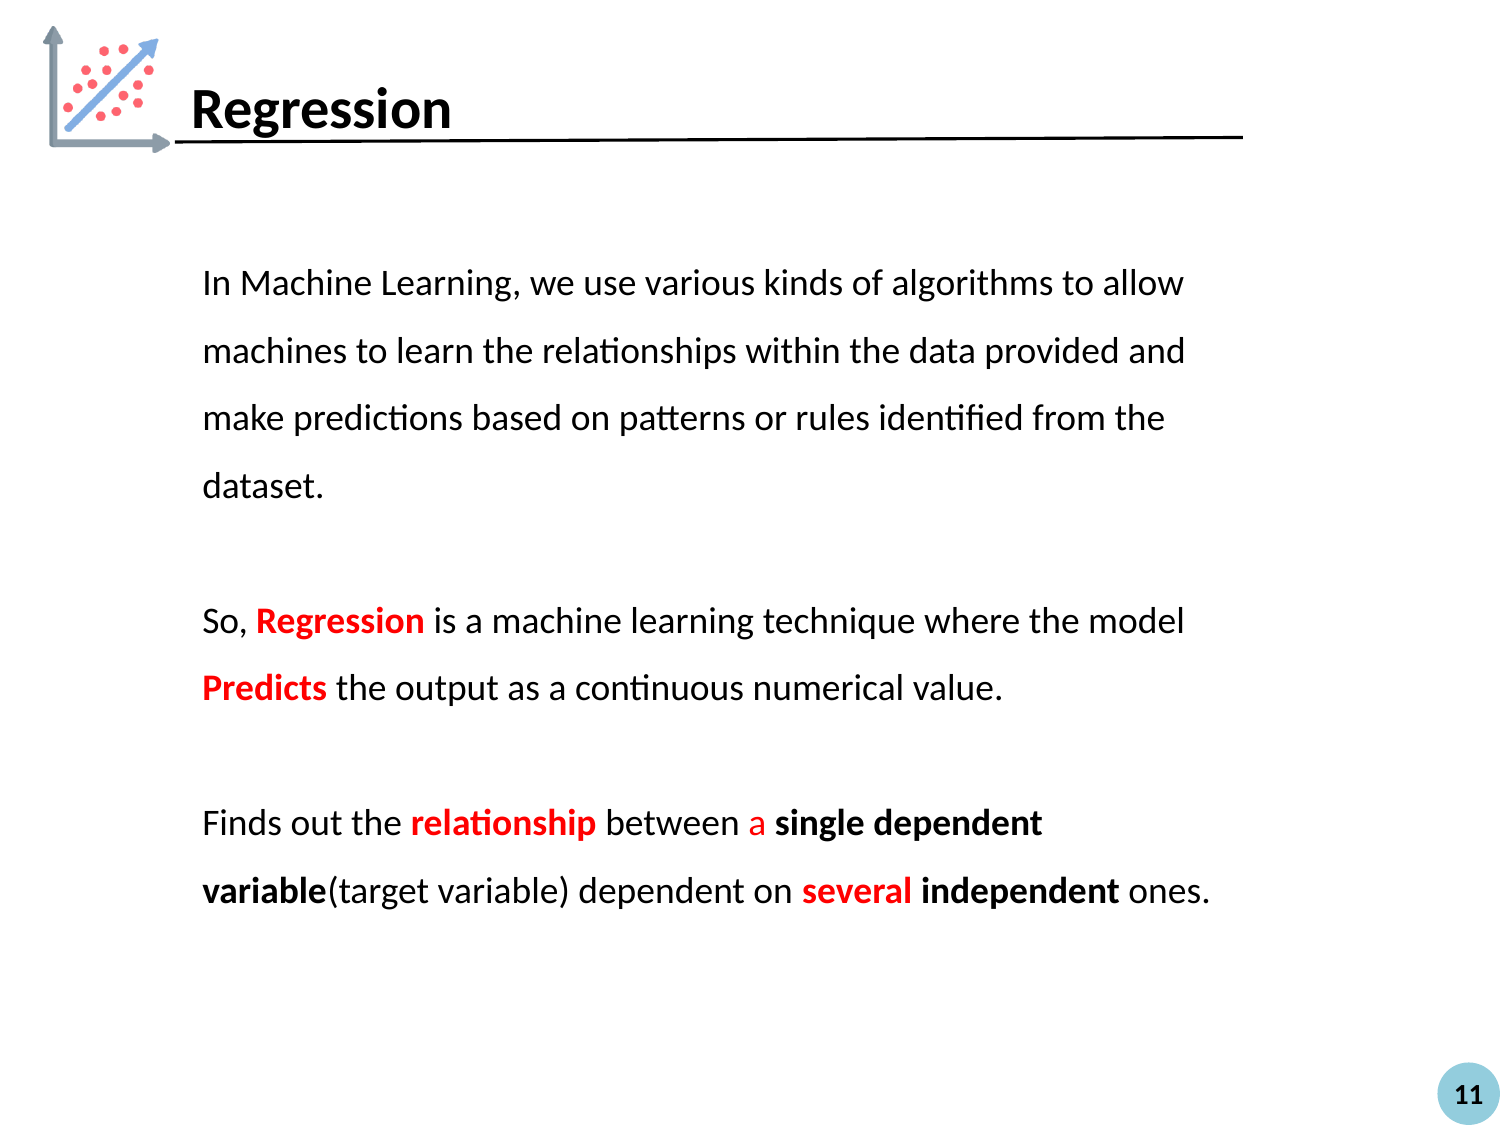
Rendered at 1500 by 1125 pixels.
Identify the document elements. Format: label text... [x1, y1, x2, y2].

text_box In Machine Learning, we use various kinds of algorithms to allow machines to learn the relationships within the data provided and make predictions based on patterns or rules identified from the dataset. So, Regression is a machine learning technique where the model Predicts the output as a continuous numerical value. Finds out the relationship between a single dependent variable(target variable) dependent on several independent ones. [187, 228, 1288, 918]
text_box 11 [1437, 1068, 1500, 1119]
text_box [175, 137, 1244, 143]
text_box [1447, 1119, 1491, 1125]
picture [43, 26, 171, 154]
text_box Regression [176, 62, 468, 135]
text_box [1447, 1060, 1490, 1068]
